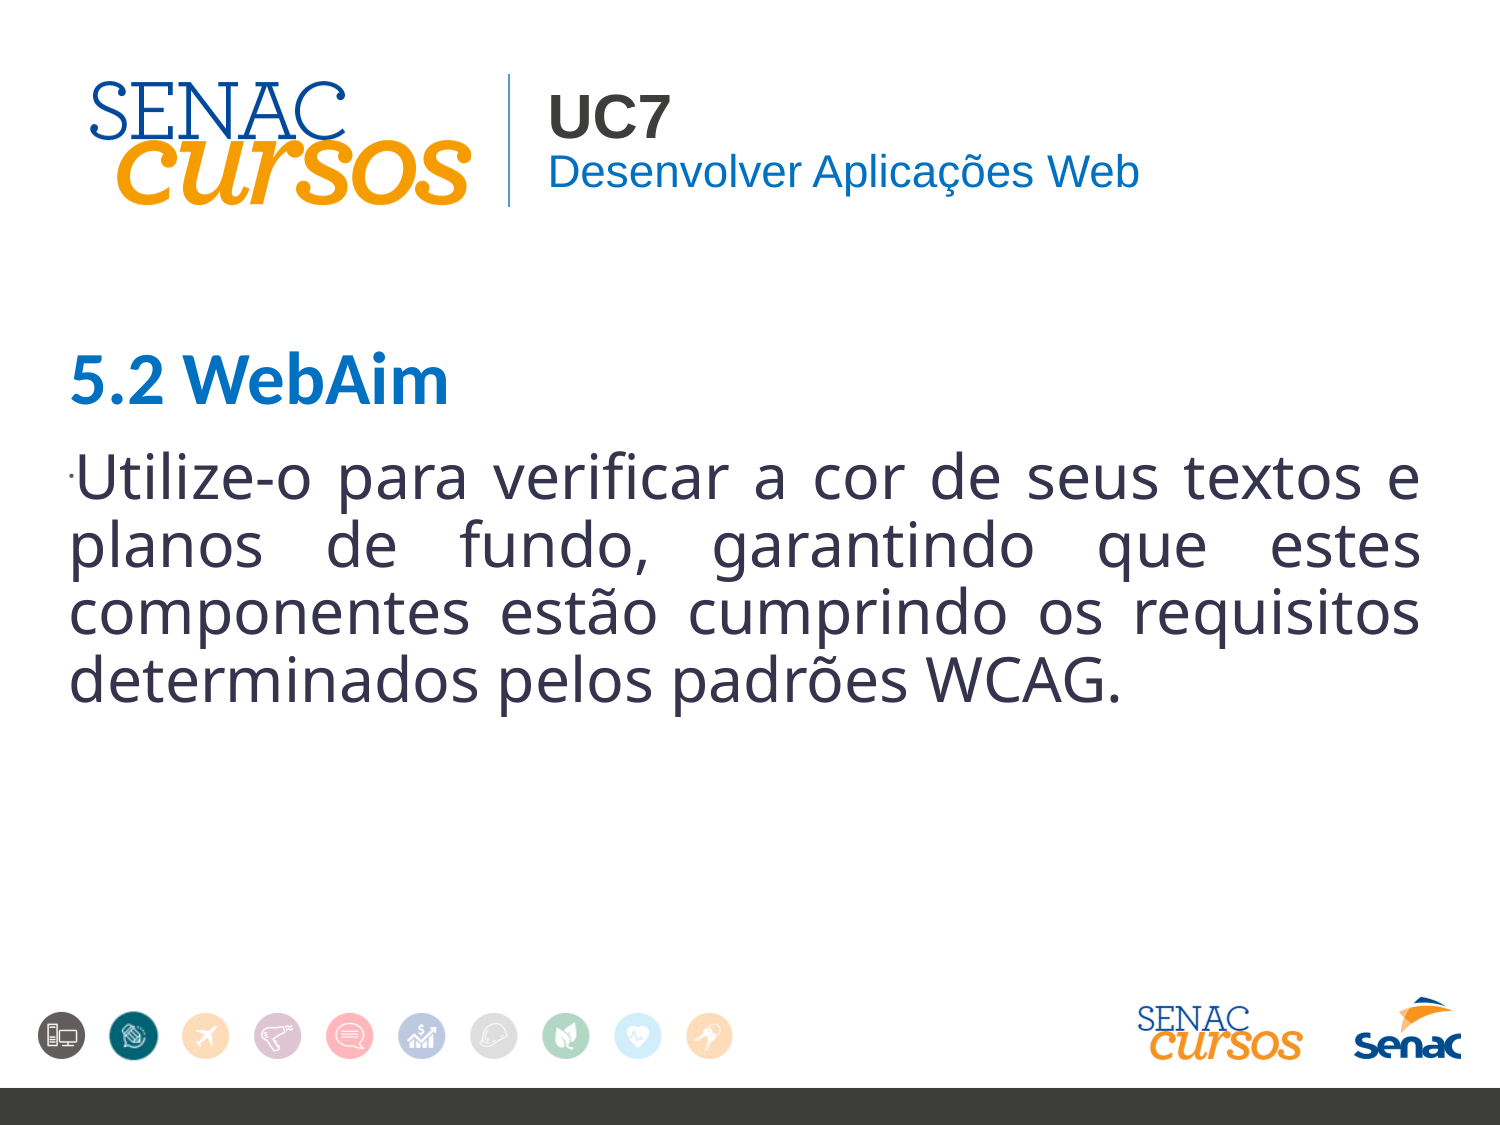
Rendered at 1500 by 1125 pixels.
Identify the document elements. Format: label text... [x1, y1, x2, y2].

text_box UC7 [569, 61, 1500, 127]
picture [0, 0, 1500, 1125]
text_box Utilize-o para verificar a cor de seus textos e planos de fundo, garantindo que estes componentes estão cumprindo os requisitos determinados pelos padrões WCAG. [54, 430, 1439, 870]
text_box Desenvolver Aplicações Web [569, 127, 1500, 207]
list 5.2 WebAim [54, 314, 1439, 430]
